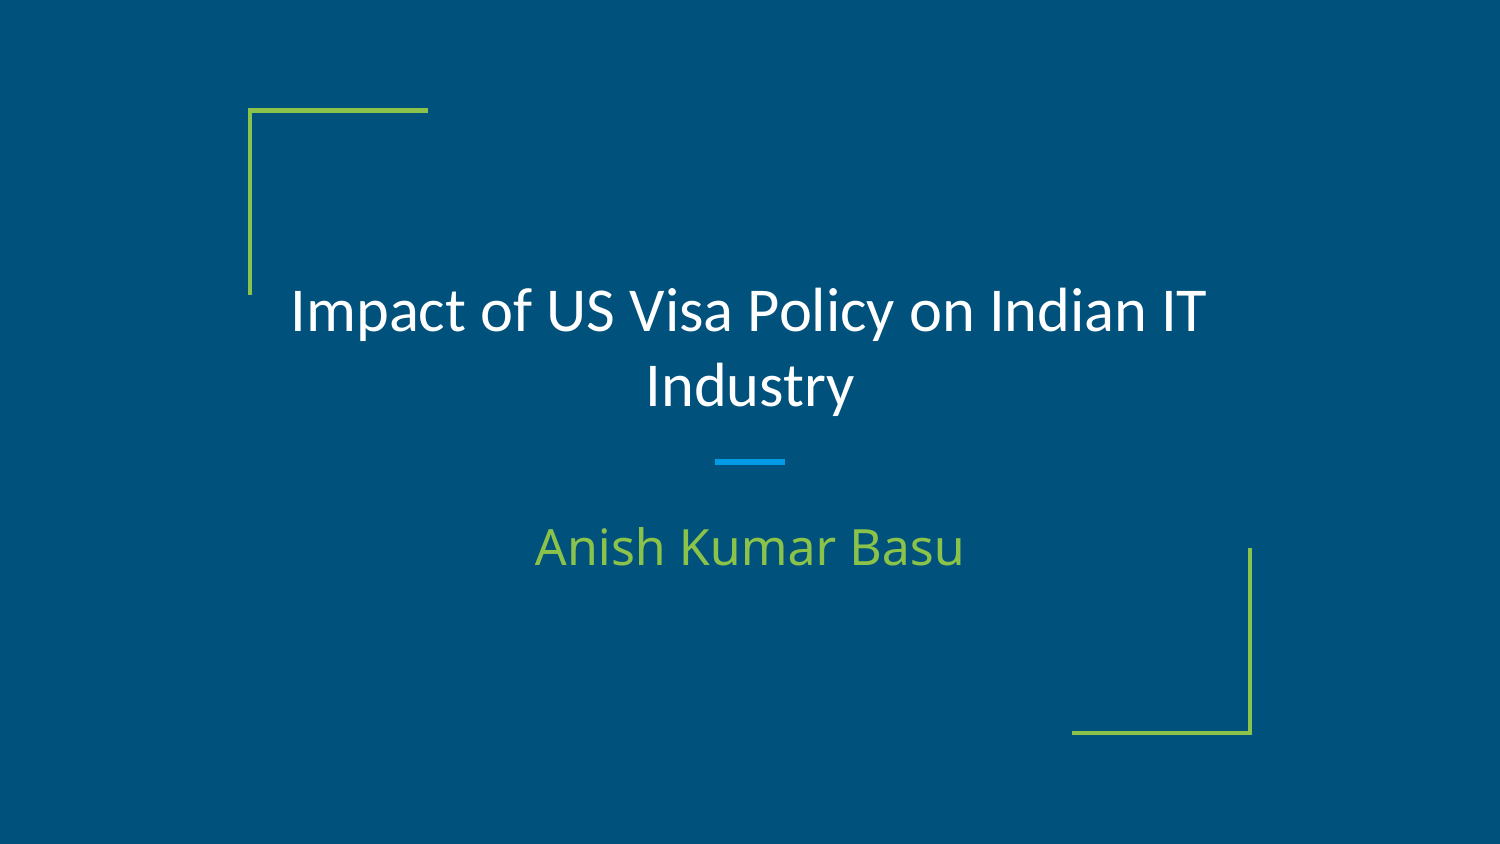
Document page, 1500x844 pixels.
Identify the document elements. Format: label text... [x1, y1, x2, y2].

title Impact of US Visa Policy on Indian IT Industry [275, 195, 1225, 435]
subtitle Anish Kumar Basu [275, 500, 1225, 650]
